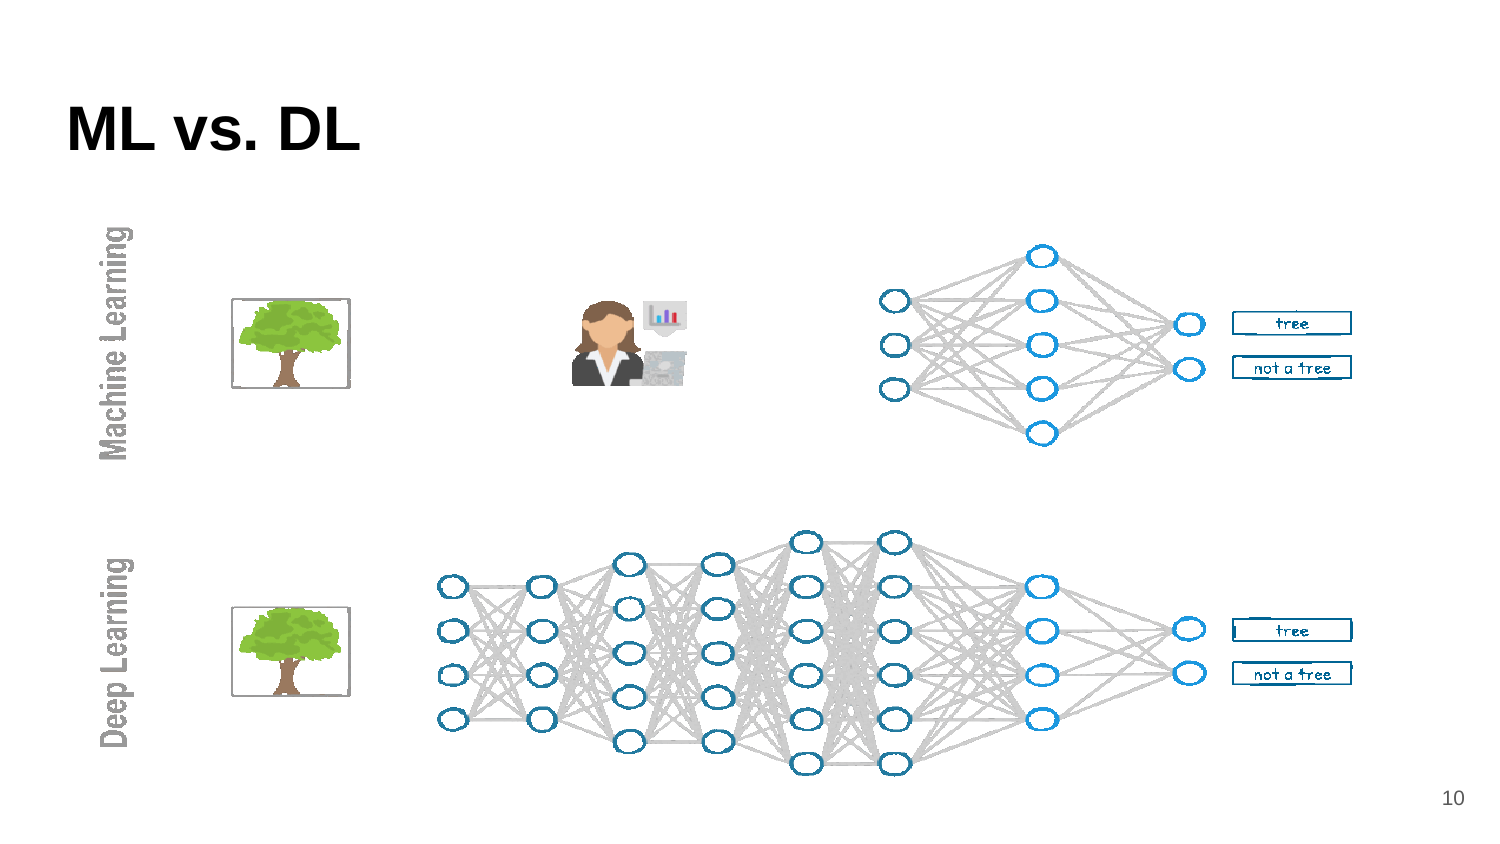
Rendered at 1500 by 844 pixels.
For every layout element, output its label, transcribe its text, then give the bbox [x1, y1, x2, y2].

picture [26, 166, 1440, 830]
slide_number ‹#› [1443, 764, 1480, 830]
title ML vs. DL [51, 72, 1449, 167]
